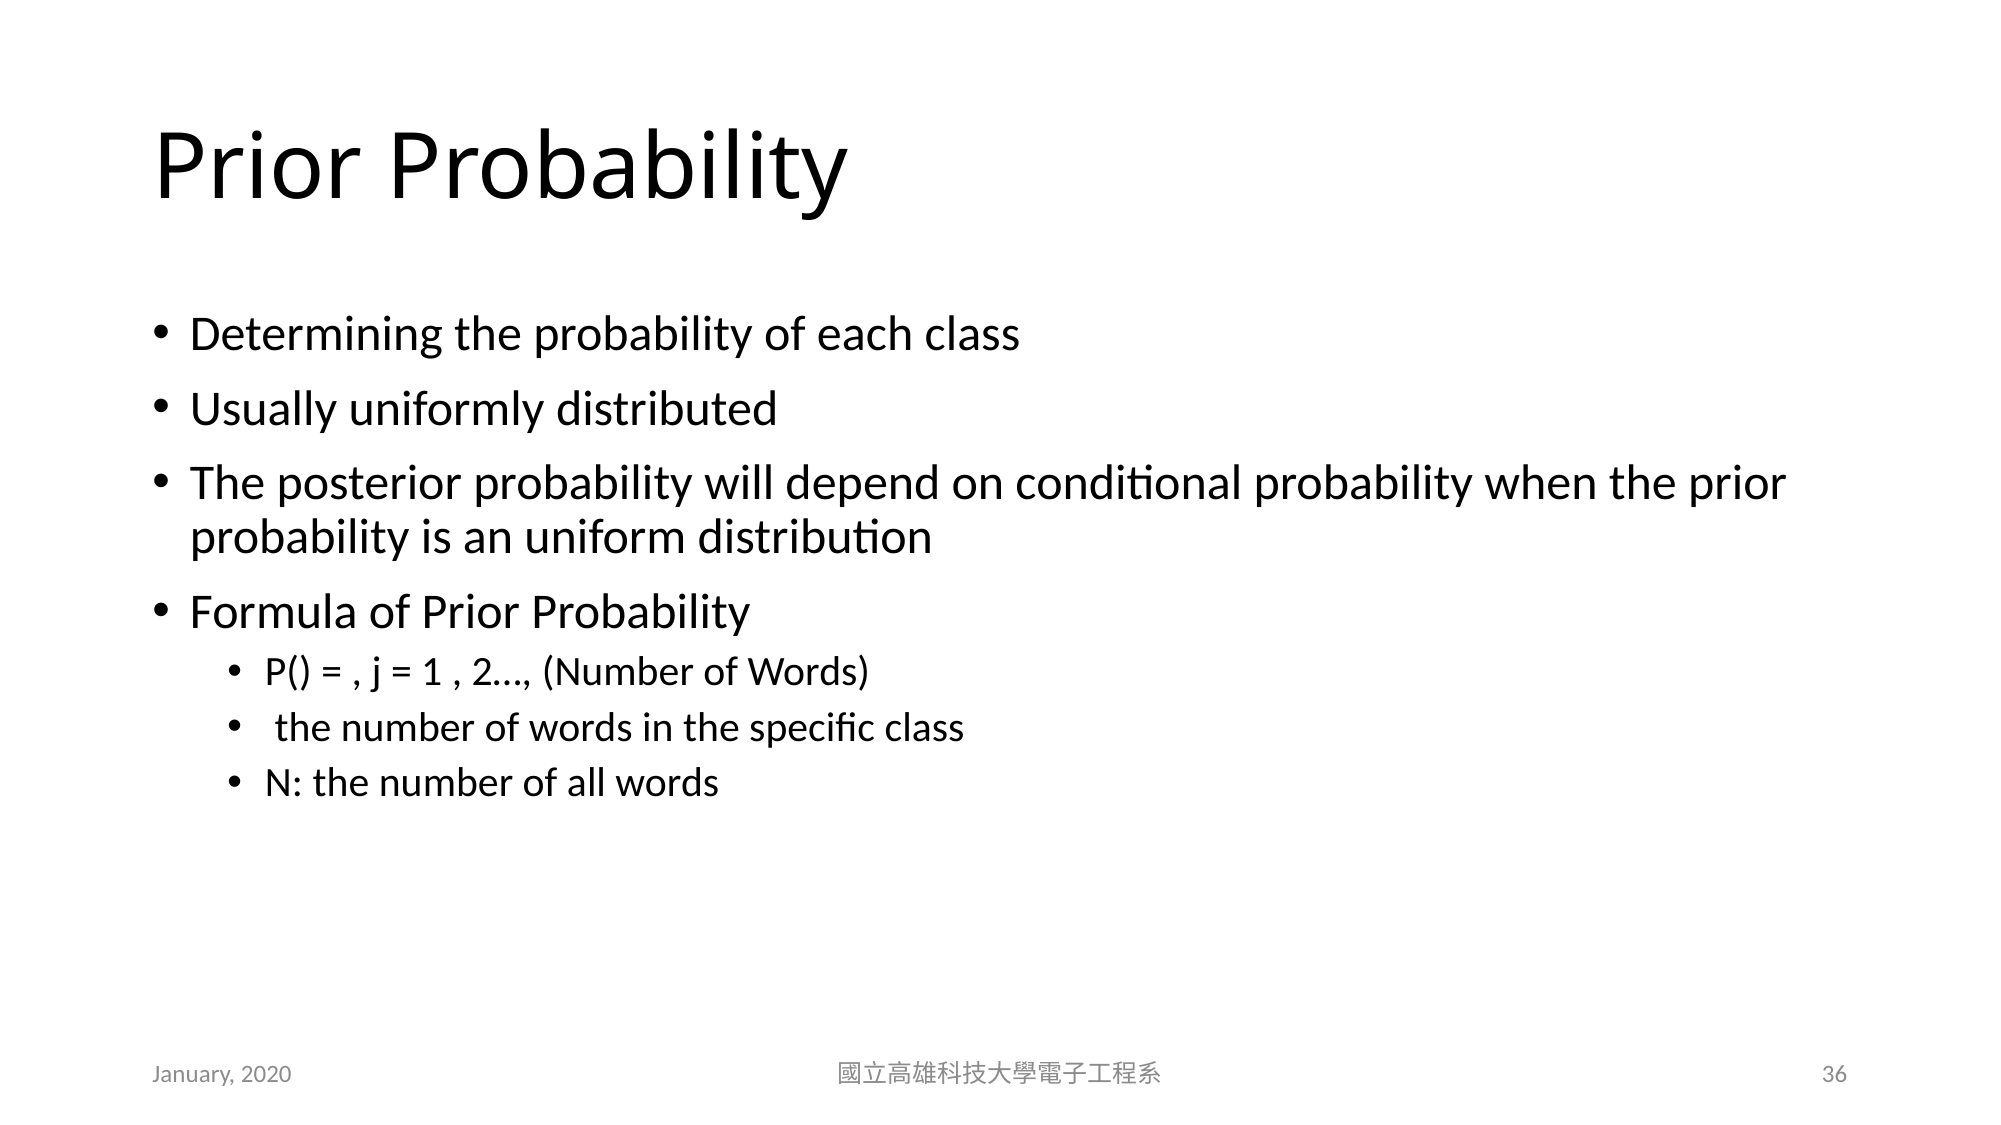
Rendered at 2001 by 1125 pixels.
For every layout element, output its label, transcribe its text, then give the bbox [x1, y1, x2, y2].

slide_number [137, 1042, 588, 1103]
title Prior Probability [137, 59, 1863, 278]
footer 國立高雄科技大學電子工程系 [662, 1042, 1338, 1103]
slide_number 36 [1412, 1042, 1863, 1103]
